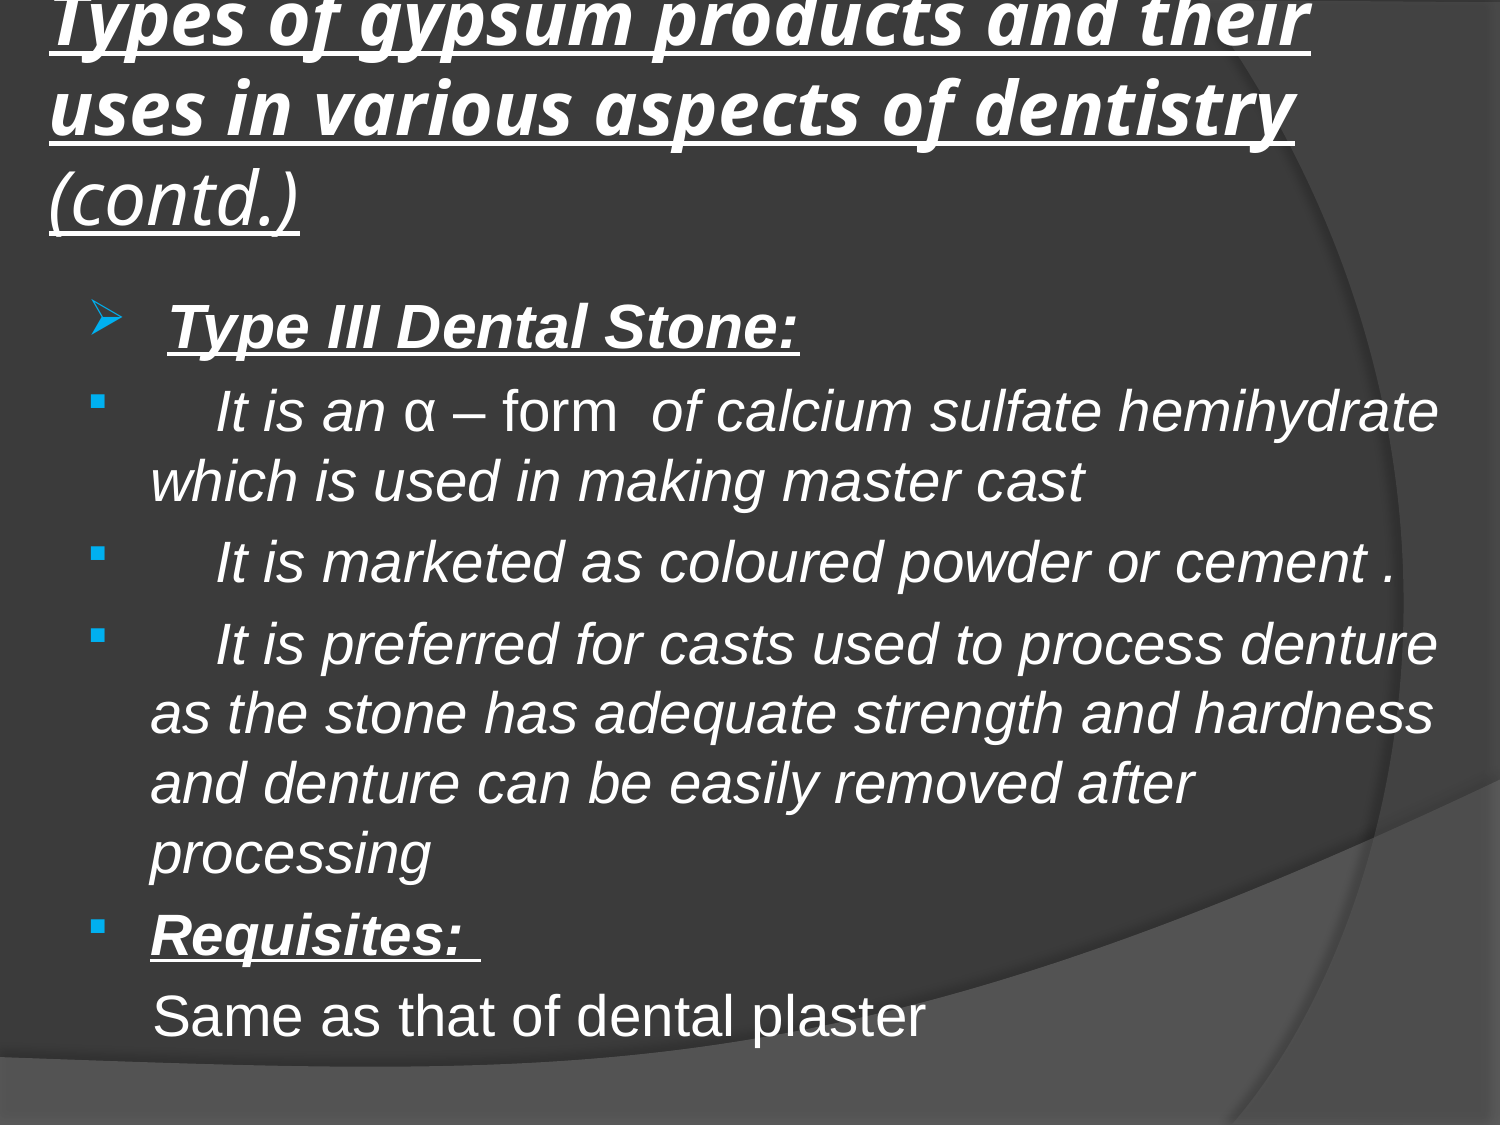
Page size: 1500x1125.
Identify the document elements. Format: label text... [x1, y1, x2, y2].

title Types of gypsum products and their uses in various aspects of dentistry (contd.) [41, 30, 1464, 180]
list Type III Dental Stone: It is an α – form of calcium sulfate hemihydrate which is used in making master cast It is marketed as coloured powder or cement . It is preferred for casts used to process denture as the stone has adequate strength and hardness and denture can be easily removed after processing Requisites: Same as that of dental plaster [66, 278, 1500, 1125]
